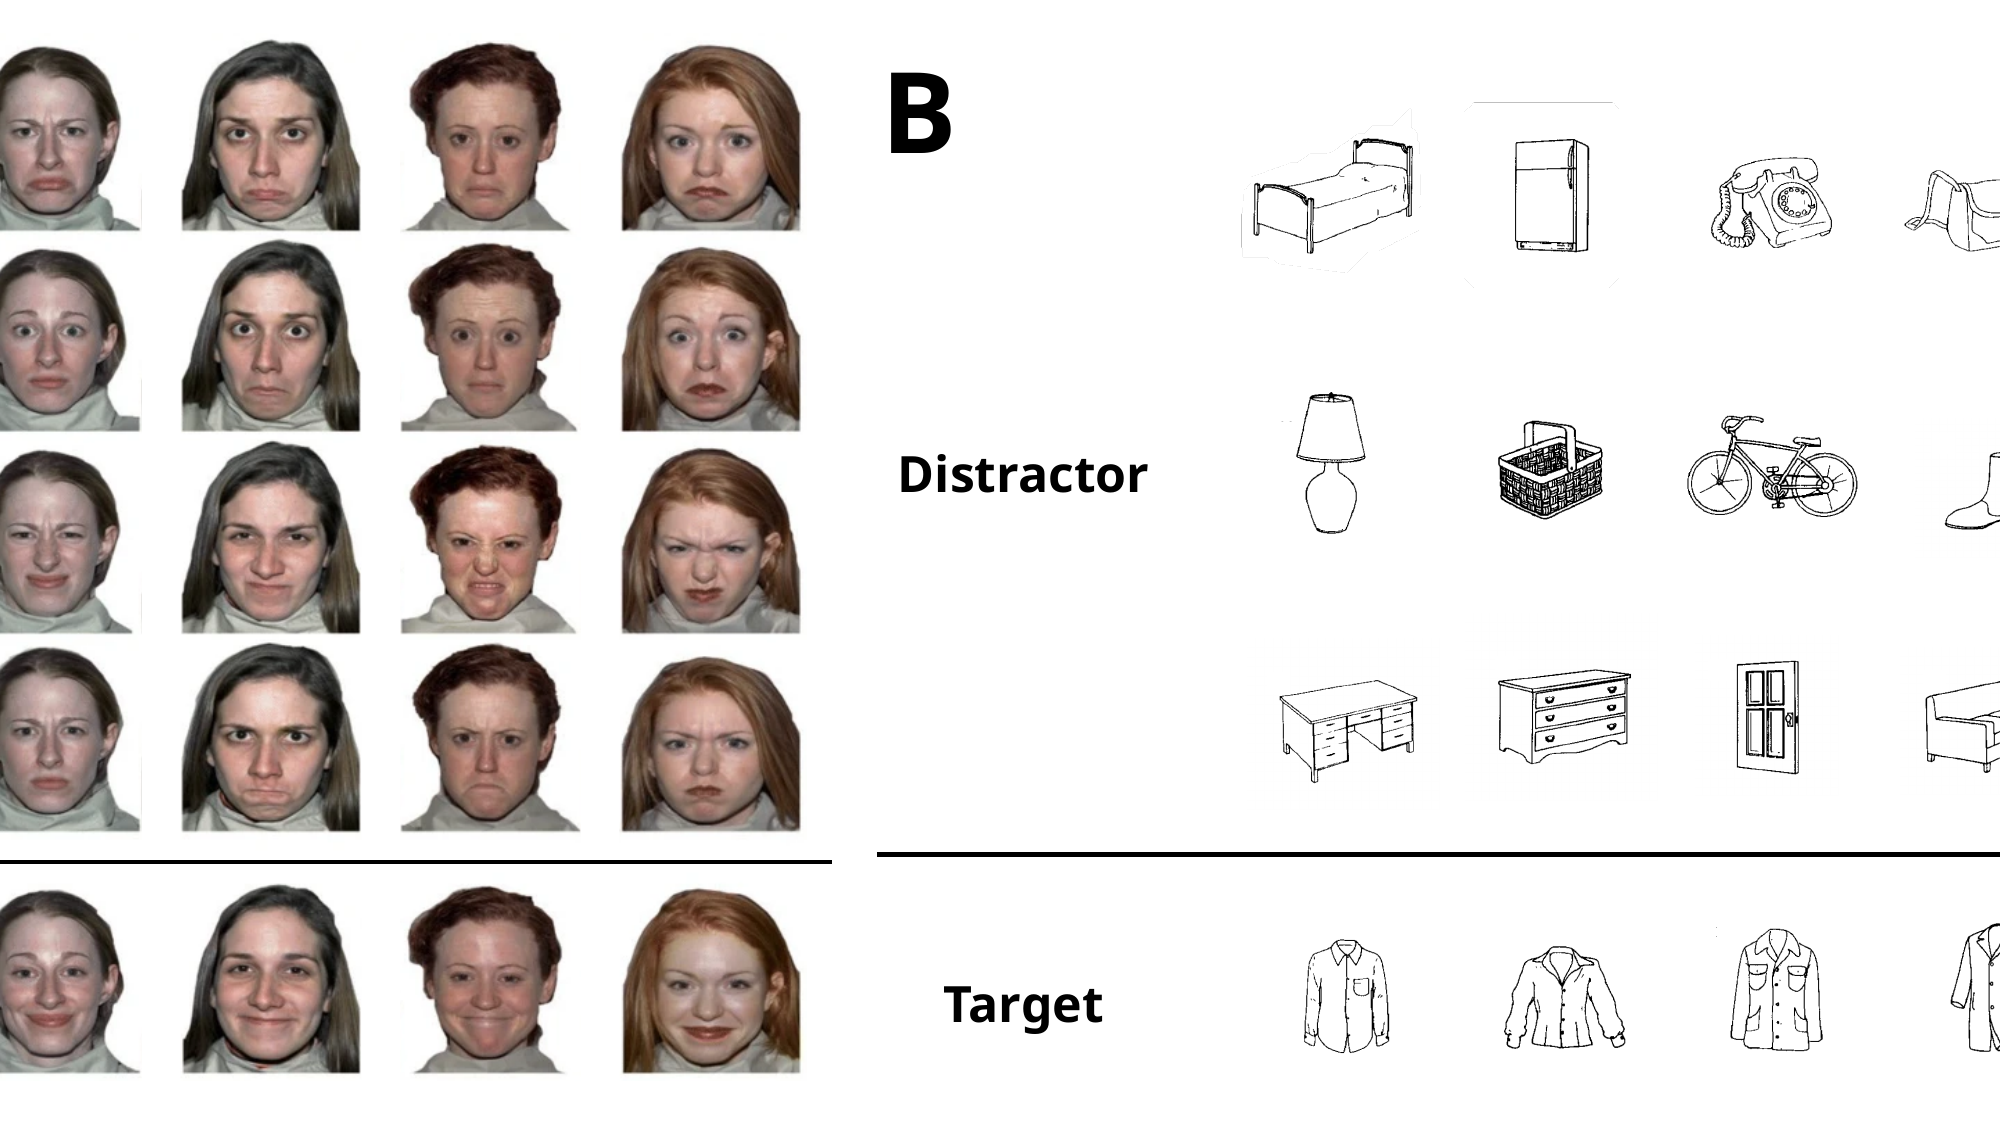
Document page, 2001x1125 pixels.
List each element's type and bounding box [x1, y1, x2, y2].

text_box [0, 32, 2000, 1092]
